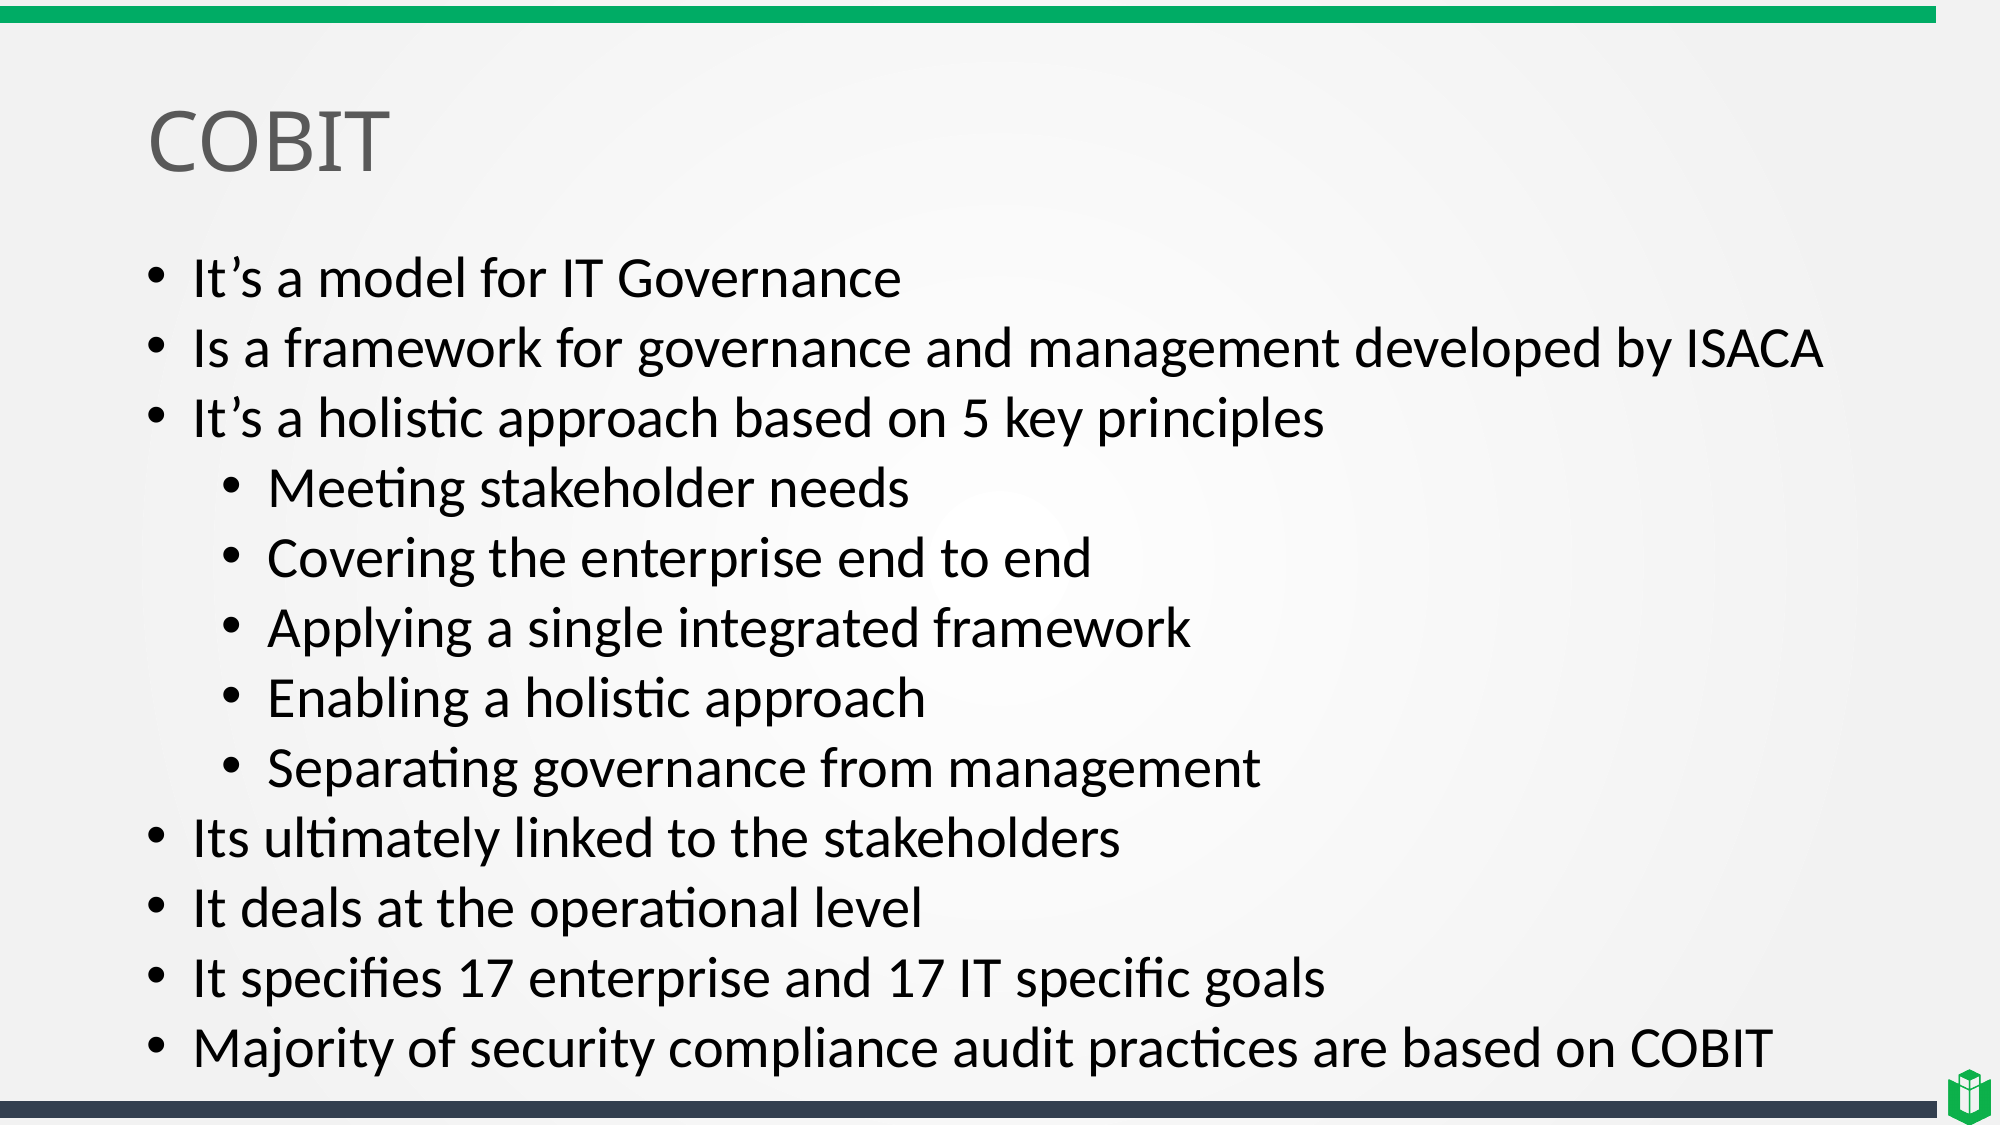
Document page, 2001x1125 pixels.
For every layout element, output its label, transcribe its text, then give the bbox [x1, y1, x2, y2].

title COBIT [131, 84, 1886, 206]
text_box It’s a model for IT Governance Is a framework for governance and management developed by ISACA It’s a holistic approach based on 5 key principles Meeting stakeholder needs Covering the enterprise end to end Applying a single integrated framework Enabling a holistic approach Separating governance from management Its ultimately linked to the stakeholders It deals at the operational level It specifies 17 enterprise and 17 IT specific goals Majority of security compliance audit practices are based on COBIT [131, 231, 1844, 1087]
picture [1945, 1068, 1992, 1125]
